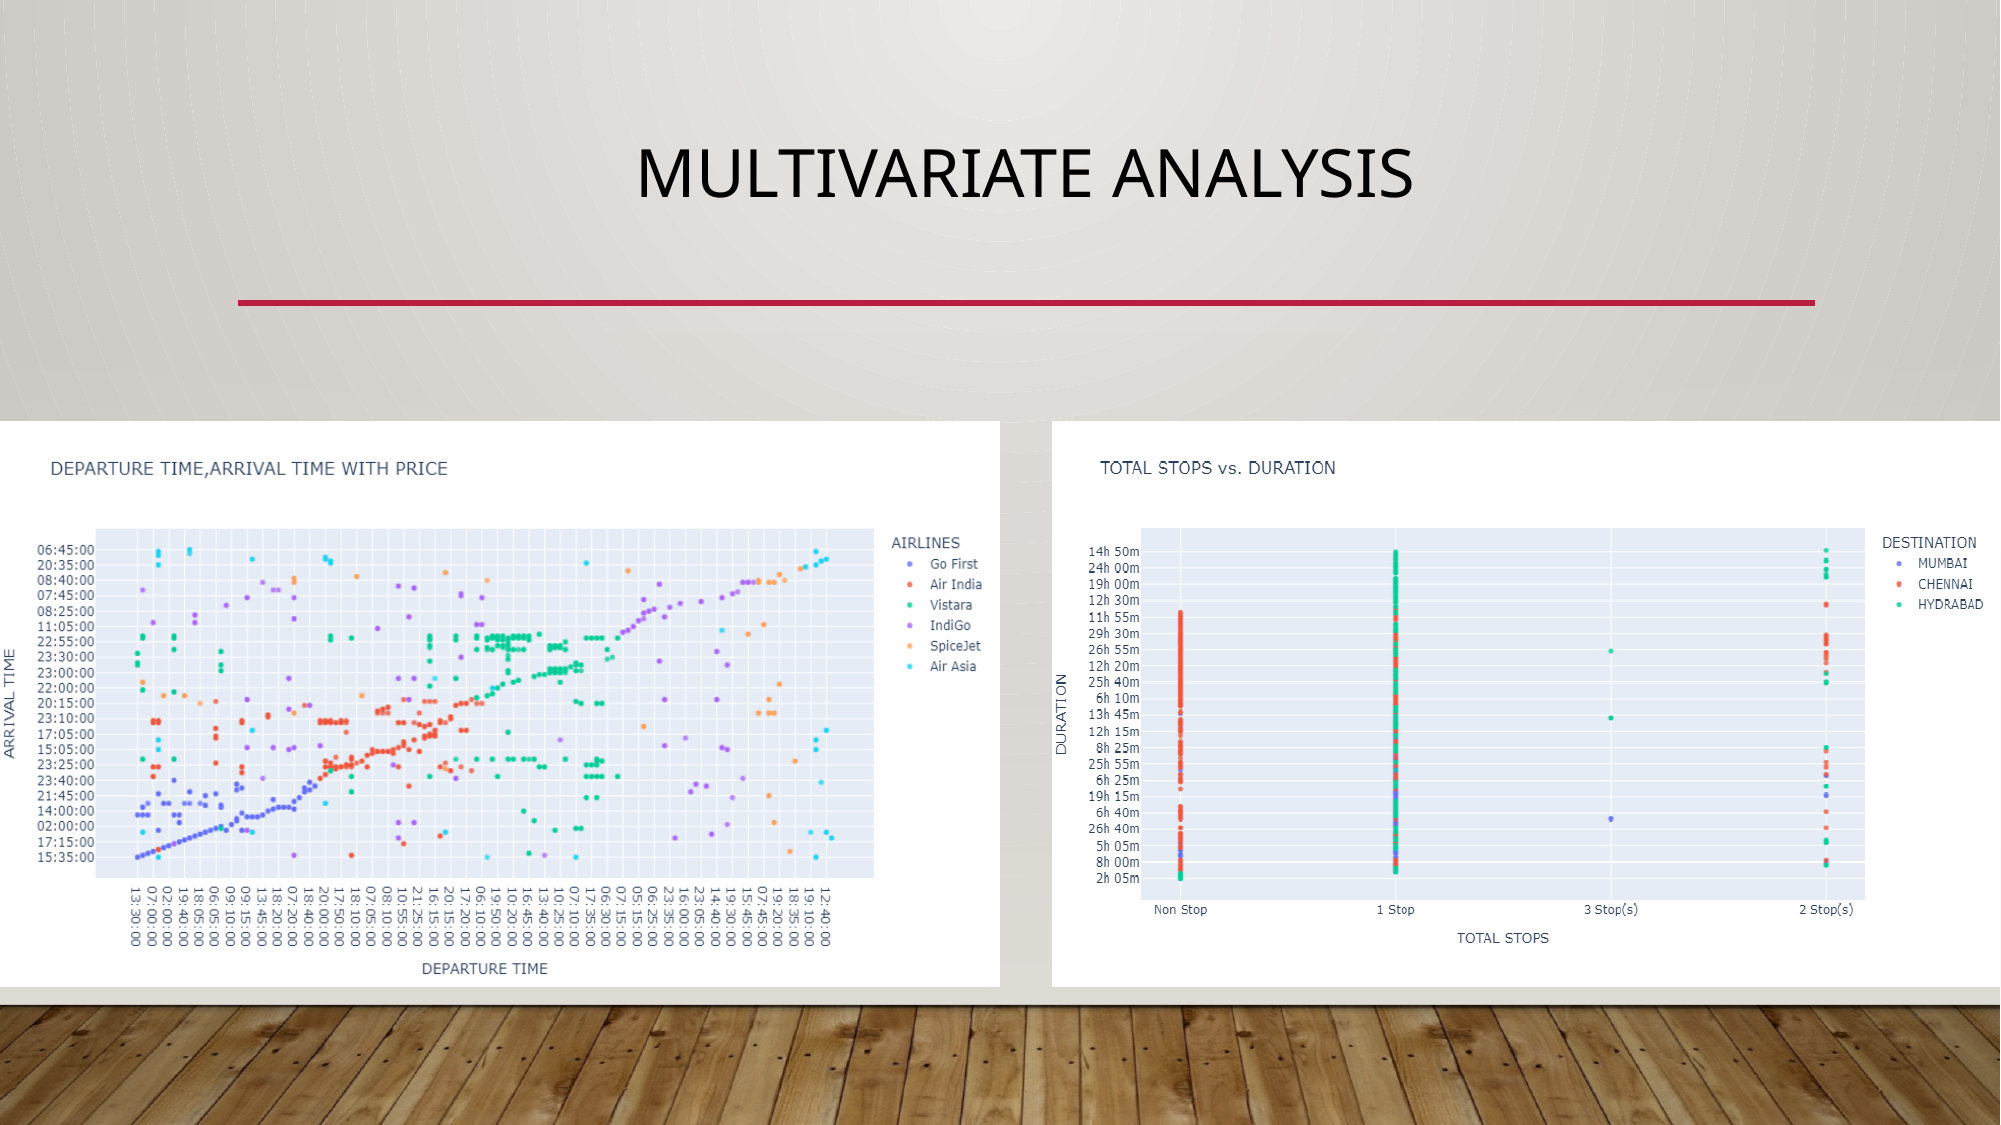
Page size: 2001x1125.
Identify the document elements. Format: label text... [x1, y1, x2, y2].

title Multivariate analysis [238, 131, 1814, 305]
picture [0, 1005, 2000, 1125]
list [0, 420, 1001, 988]
picture [1052, 420, 2000, 988]
